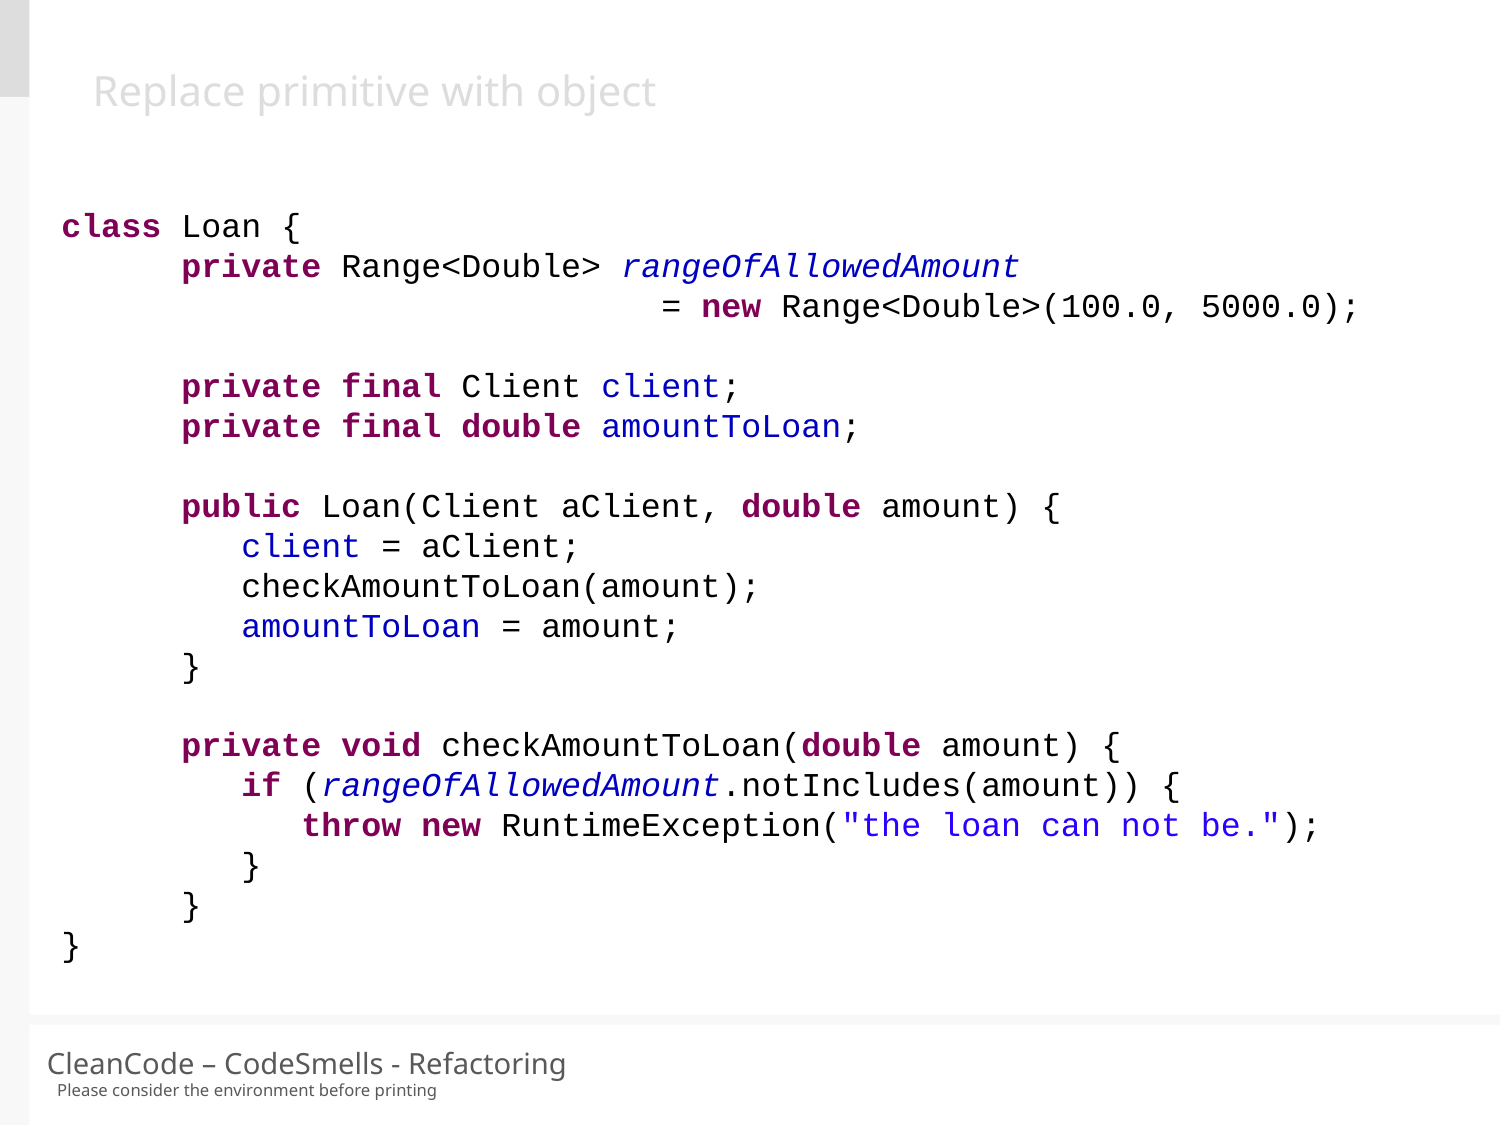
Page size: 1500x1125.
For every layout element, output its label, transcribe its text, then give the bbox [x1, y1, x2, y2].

text_box Replace primitive with object [77, 56, 1464, 106]
text_box class Loan { private Range<Double> rangeOfAllowedAmount = new Range<Double>(100.0, 5000.0); private final Client client; private final double amountToLoan; public Loan(Client aClient, double amount) { client = aClient; checkAmountToLoan(amount); amountToLoan = amount; } private void checkAmountToLoan(double amount) { if (rangeOfAllowedAmount.notIncludes(amount)) { throw new RuntimeException("the loan can not be."); } } } [46, 197, 1377, 971]
